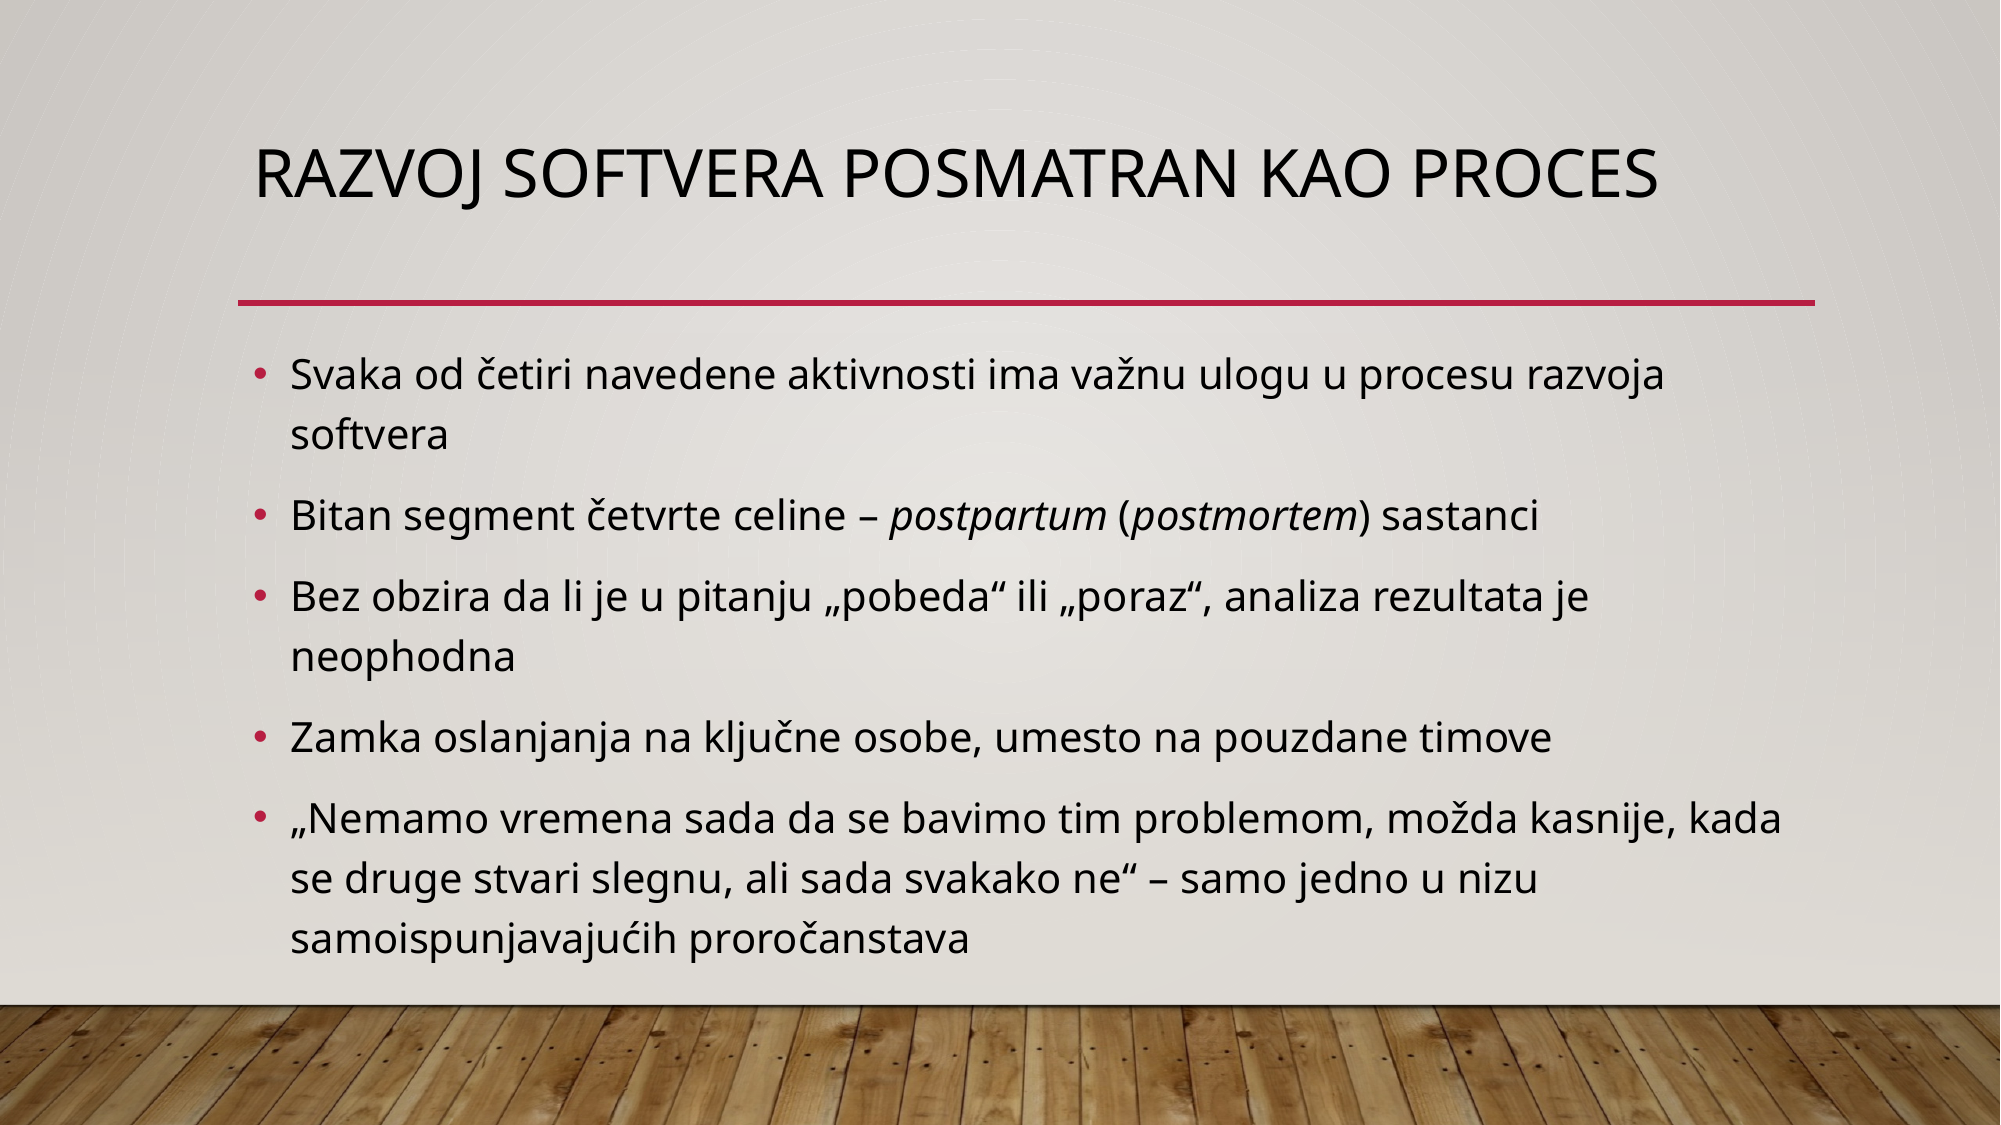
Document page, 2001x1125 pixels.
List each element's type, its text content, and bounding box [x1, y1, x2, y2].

title Razvoj softvera posmatran kao proces [238, 131, 1814, 305]
list Svaka od četiri navedene aktivnosti ima važnu ulogu u procesu razvoja softvera Bitan segment četvrte celine – postpartum (postmortem) sastanci Bez obzira da li je u pitanju „pobeda“ ili „poraz“, analiza rezultata je neophodna Zamka oslanjanja na ključne osobe, umesto na pouzdane timove „Nemamo vremena sada da se bavimo tim problemom, možda kasnije, kada se druge stvari slegnu, ali sada svakako ne“ – samo jedno u nizu samoispunjavajućih proročanstava [238, 330, 1814, 897]
picture [0, 1005, 2000, 1125]
